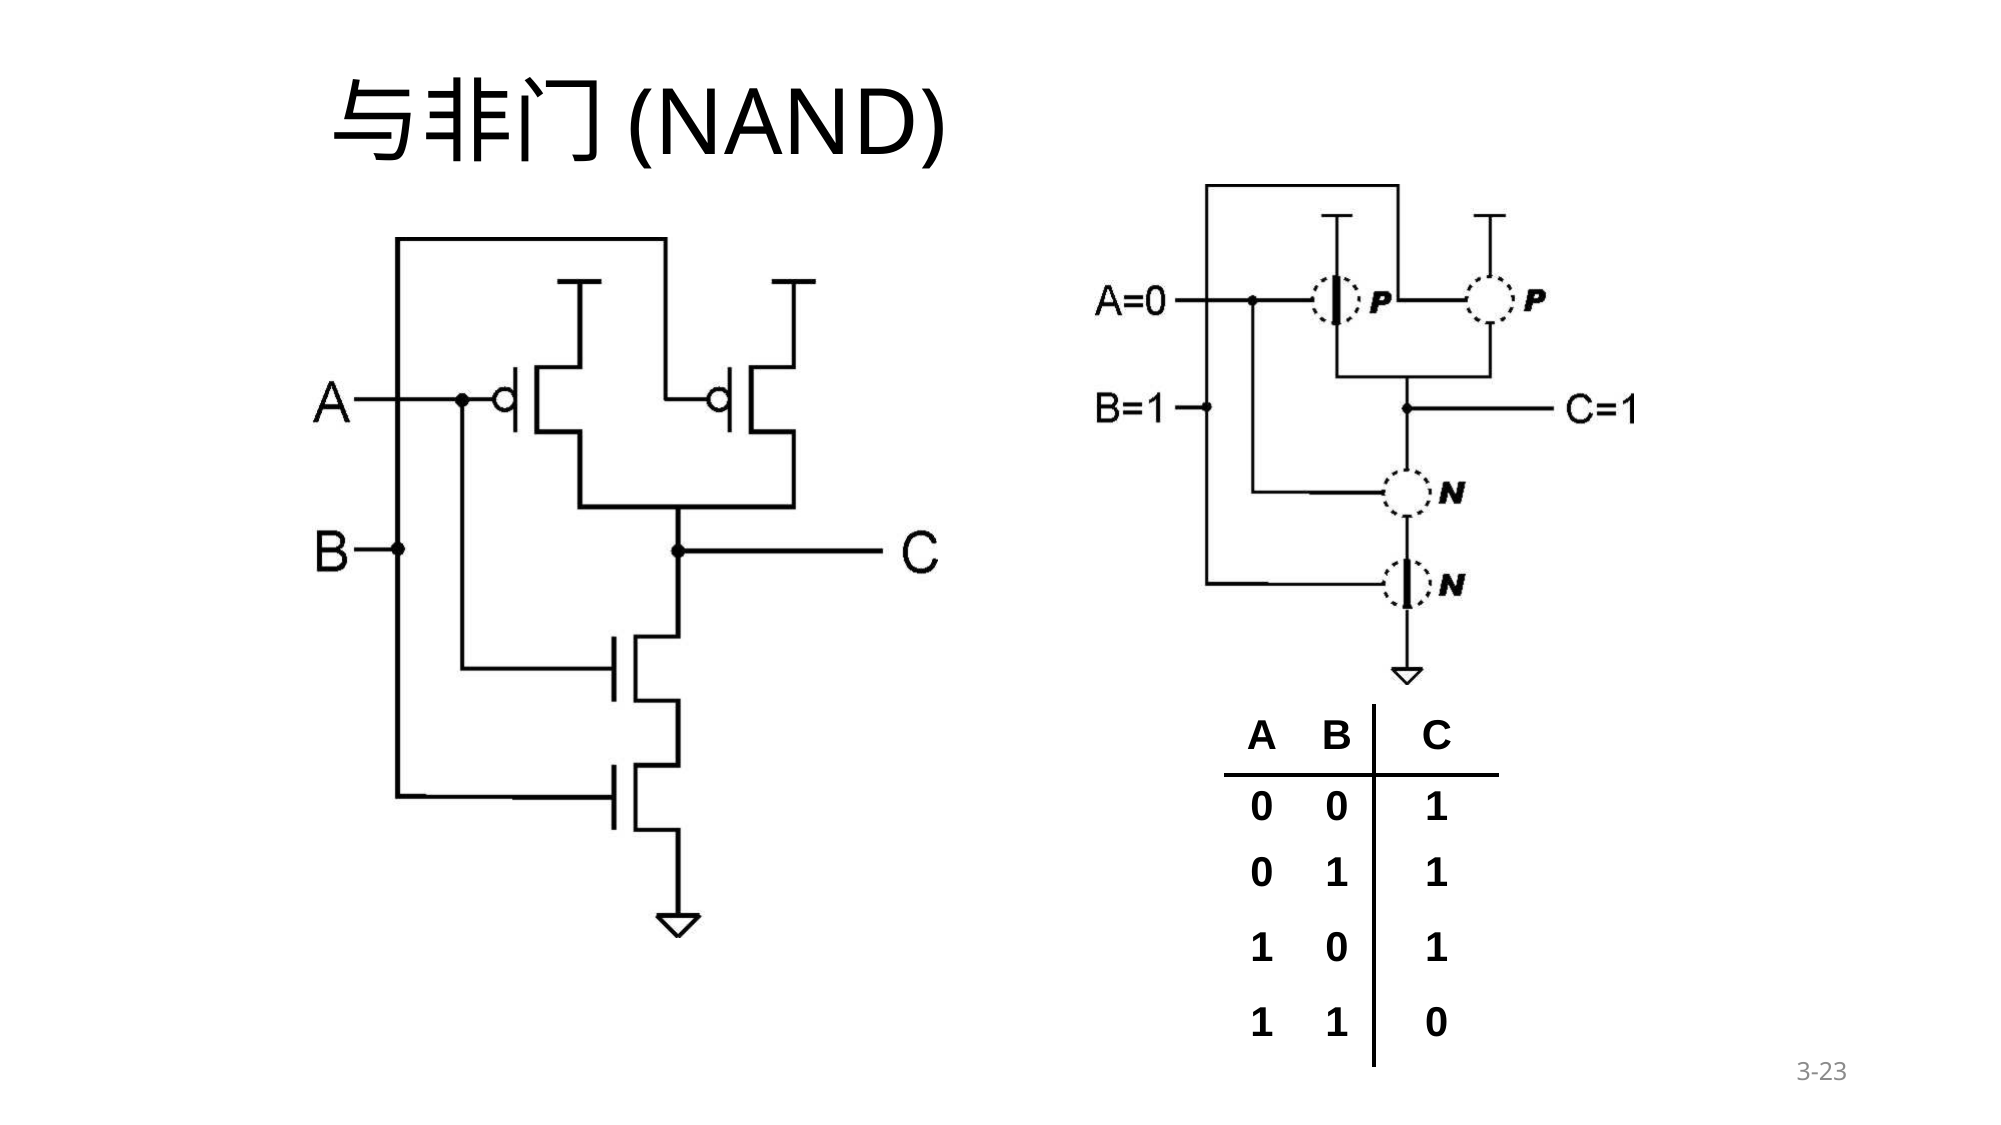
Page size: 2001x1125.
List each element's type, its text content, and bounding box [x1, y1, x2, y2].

table_cell 0 [1224, 777, 1299, 842]
table_cell 0 [1224, 842, 1299, 917]
table_cell 1 [1376, 917, 1499, 992]
table_cell 1 [1299, 842, 1372, 917]
table_header B [1299, 704, 1372, 773]
table_header A [1224, 704, 1299, 773]
picture [312, 237, 938, 938]
title 与非门(NAND) [314, 30, 1665, 219]
table_header C [1376, 704, 1499, 773]
table_cell 1 [1376, 842, 1499, 917]
table_cell 0 [1299, 917, 1372, 992]
table_cell 0 [1376, 992, 1499, 1067]
table_cell 1 [1224, 917, 1299, 992]
table_cell 0 [1299, 777, 1372, 842]
slide_number 3-23 [1412, 1042, 1863, 1103]
picture [1094, 184, 1634, 685]
table_cell 1 [1224, 992, 1299, 1067]
table_cell 1 [1299, 992, 1372, 1067]
table_cell 1 [1376, 777, 1499, 842]
